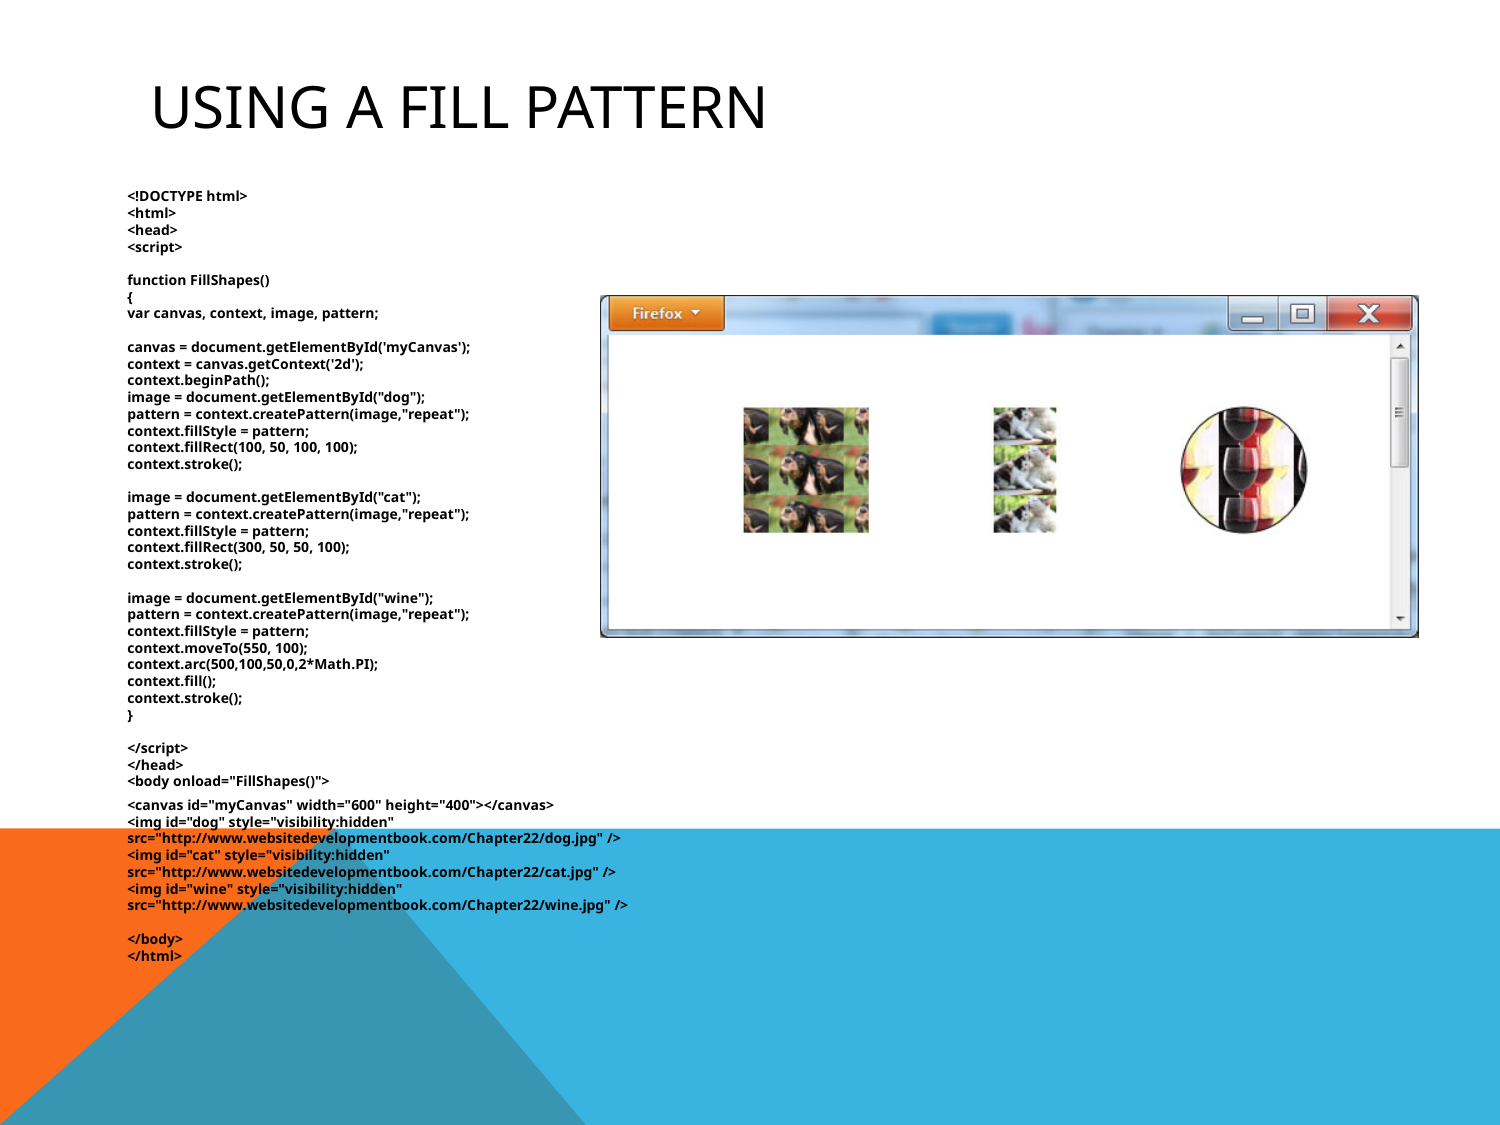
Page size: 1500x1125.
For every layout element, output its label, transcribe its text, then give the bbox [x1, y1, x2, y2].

list <!DOCTYPE html> <html> <head> <script> function FillShapes() { var canvas, context, image, pattern; canvas = document.getElementById('myCanvas'); context = canvas.getContext('2d'); context.beginPath(); image = document.getElementById("dog"); pattern = context.createPattern(image,"repeat"); context.fillStyle = pattern; context.fillRect(100, 50, 100, 100); context.stroke(); image = document.getElementById("cat"); pattern = context.createPattern(image,"repeat"); context.fillStyle = pattern; context.fillRect(300, 50, 50, 100); context.stroke(); image = document.getElementById("wine"); pattern = context.createPattern(image,"repeat"); context.fillStyle = pattern; context.moveTo(550, 100); context.arc(500,100,50,0,2*Math.PI); context.fill(); context.stroke(); } </script> </head> <body onload="FillShapes()"> <canvas id="myCanvas" width="600" height="400"></canvas> <img id="dog" style="visibility:hidden" src="http://www.websitedevelopmentbook.com/Chapter22/dog.jpg" /> <img id="cat" style="visibility:hidden" src="http://www.websitedevelopmentbook.com/Chapter22/cat.jpg" /> <img id="wine" style="visibility:hidden" src="http://www.websitedevelopmentbook.com/Chapter22/wine.jpg" /> </body> </html> [62, 180, 1369, 988]
title Using a fill pattern [135, 60, 1369, 150]
picture [599, 295, 1420, 639]
